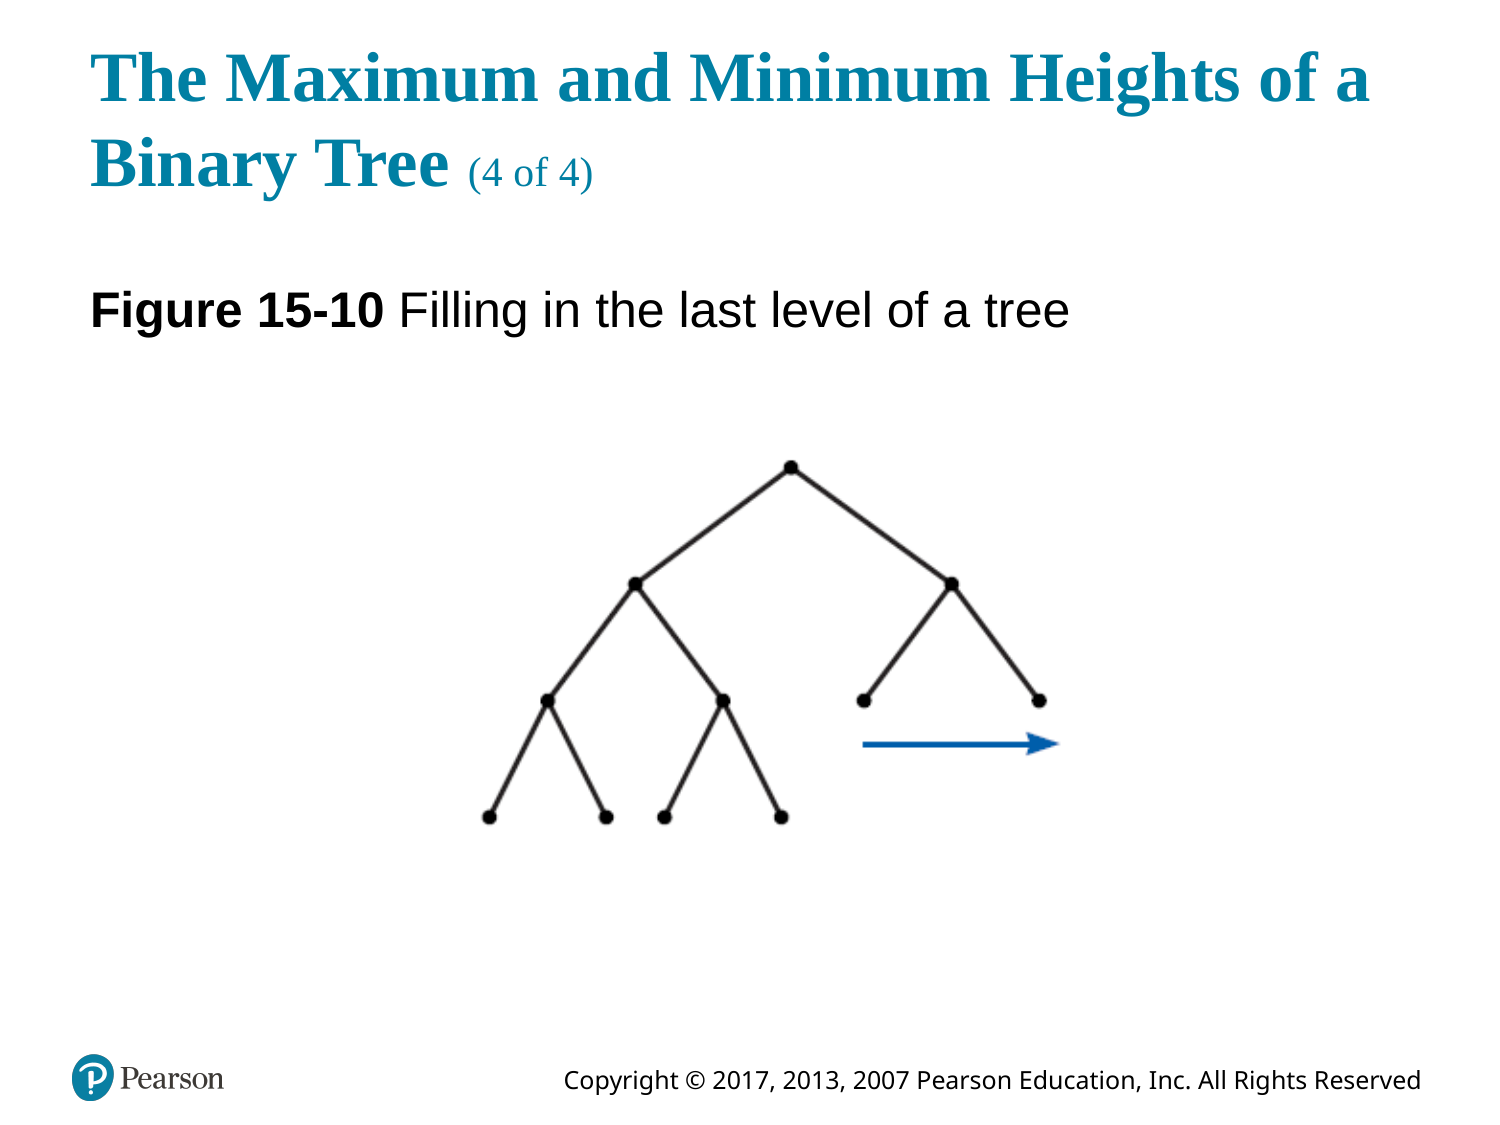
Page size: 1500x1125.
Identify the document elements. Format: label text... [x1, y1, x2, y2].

picture [447, 433, 1124, 859]
picture [80, 1063, 106, 1088]
picture [98, 1054, 224, 1101]
title The Maximum and Minimum Heights of a Binary Tree (4 of 4) [75, 35, 1425, 216]
list Figure 15-10 Filling in the last level of a tree [75, 262, 1425, 351]
picture [72, 1087, 83, 1101]
picture [72, 1054, 88, 1070]
